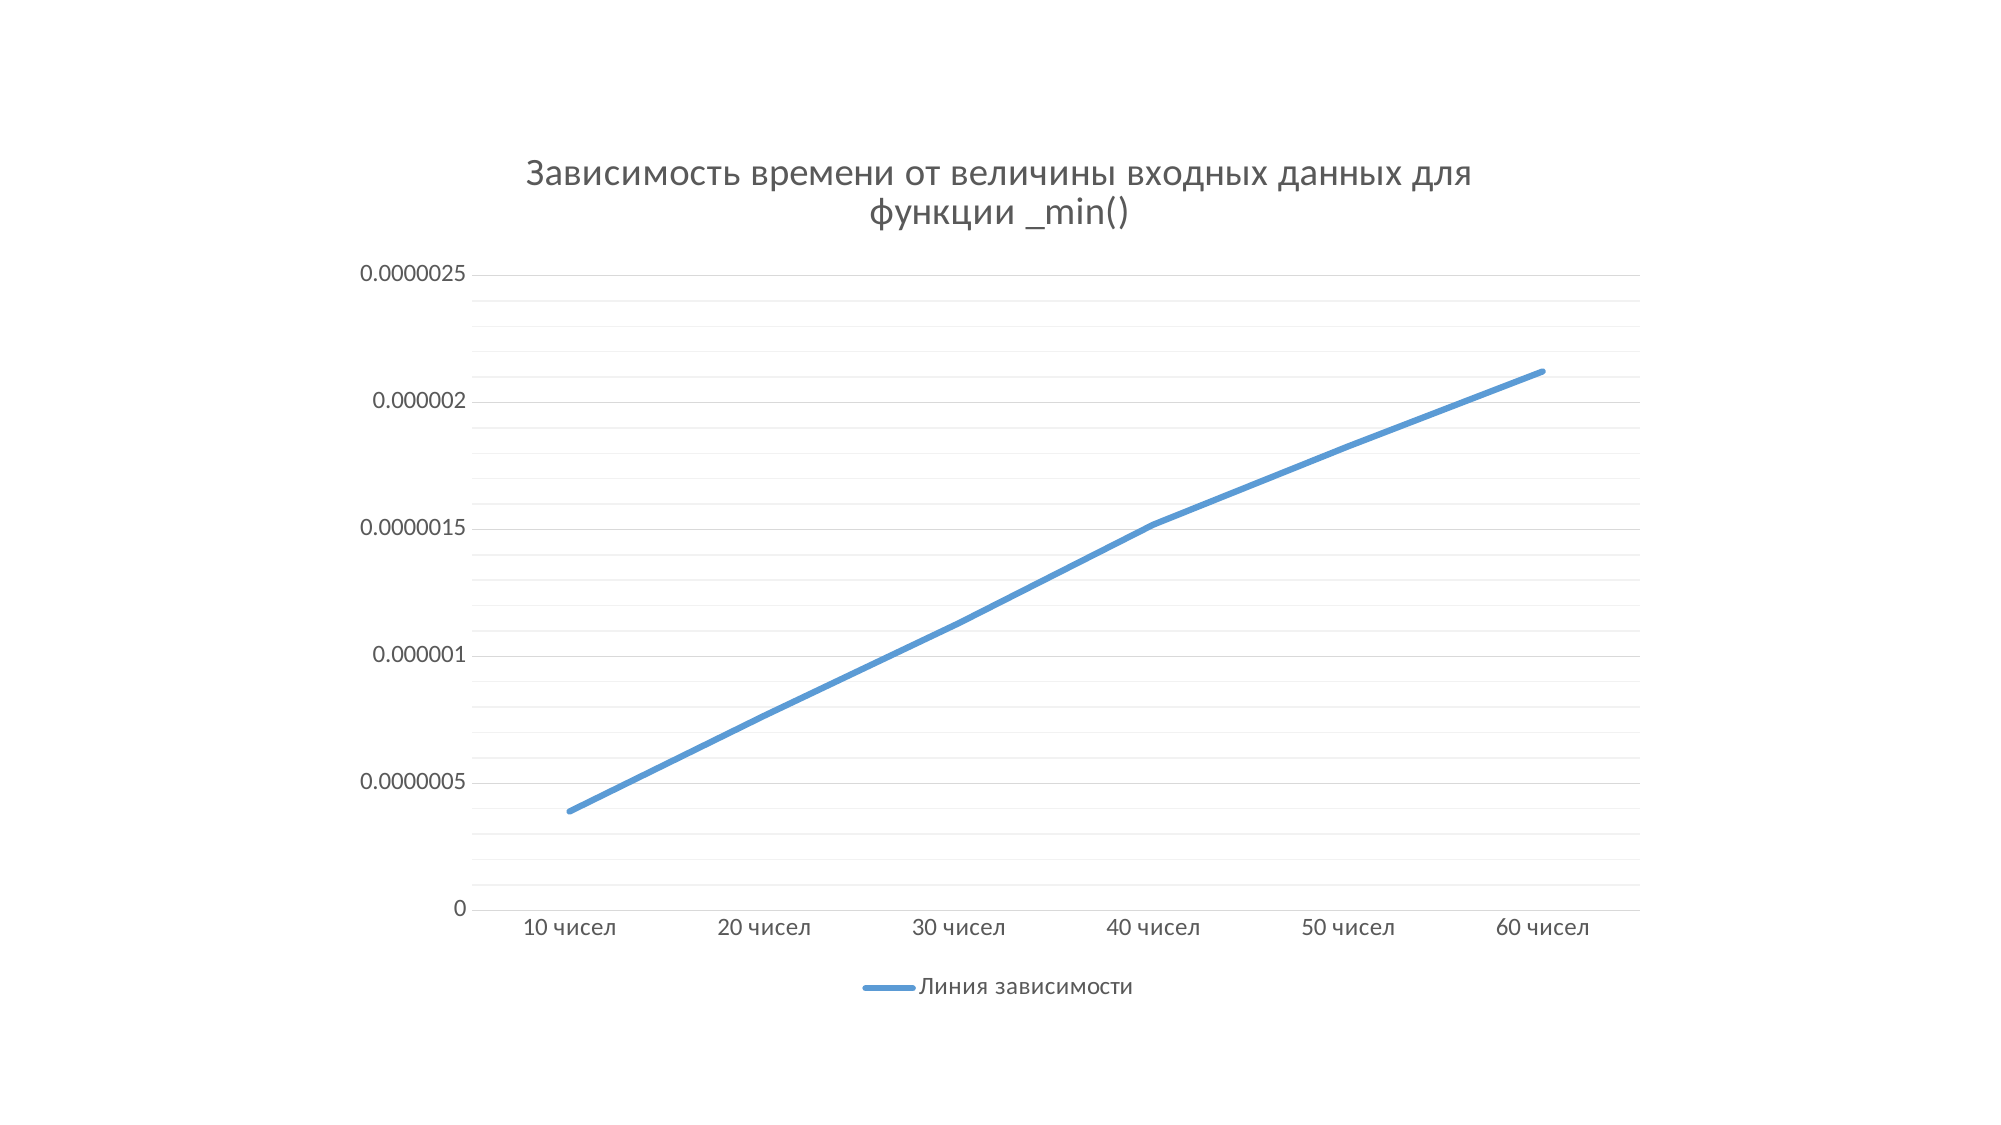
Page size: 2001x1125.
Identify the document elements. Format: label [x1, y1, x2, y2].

chart [333, 117, 1667, 1007]
